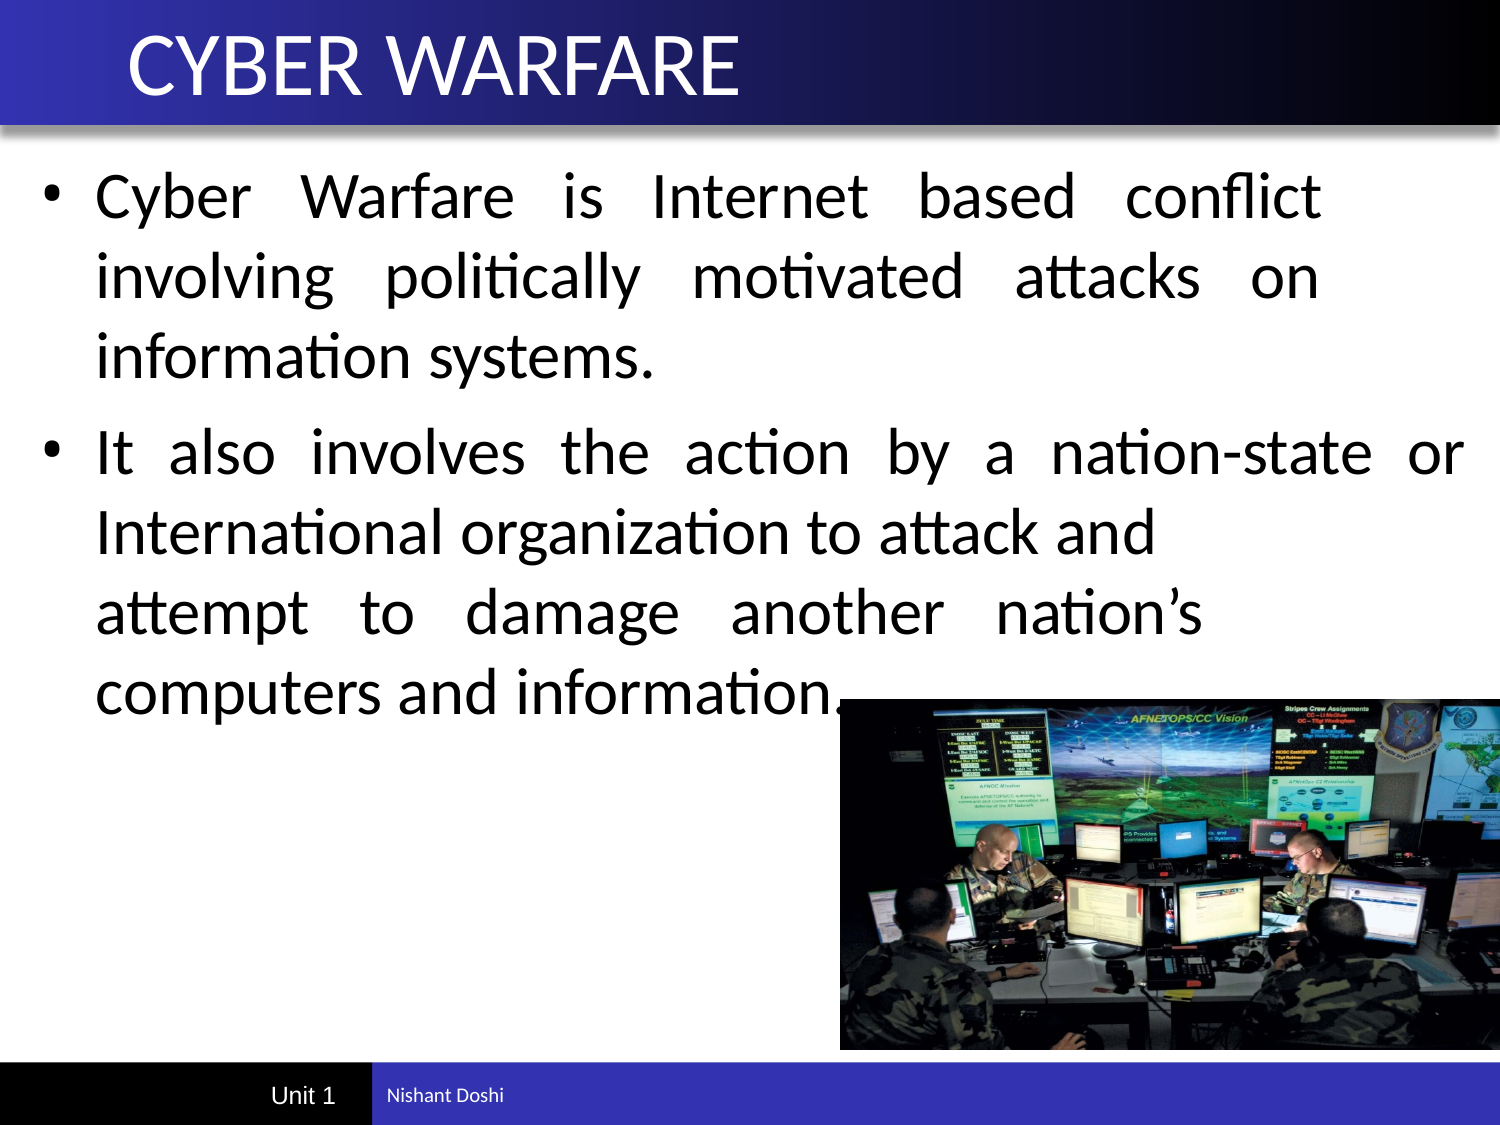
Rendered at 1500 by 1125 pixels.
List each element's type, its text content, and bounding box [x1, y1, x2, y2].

picture [840, 699, 1500, 1051]
title CYBER WARFARE [125, 0, 753, 149]
text_box Cyber Warfare is Internet based conflict involving politically motivated attacks on information systems. It also involves the action by a nation-state or International organization to attack and attempt to damage another nation’s computers and information. [37, 149, 1500, 728]
